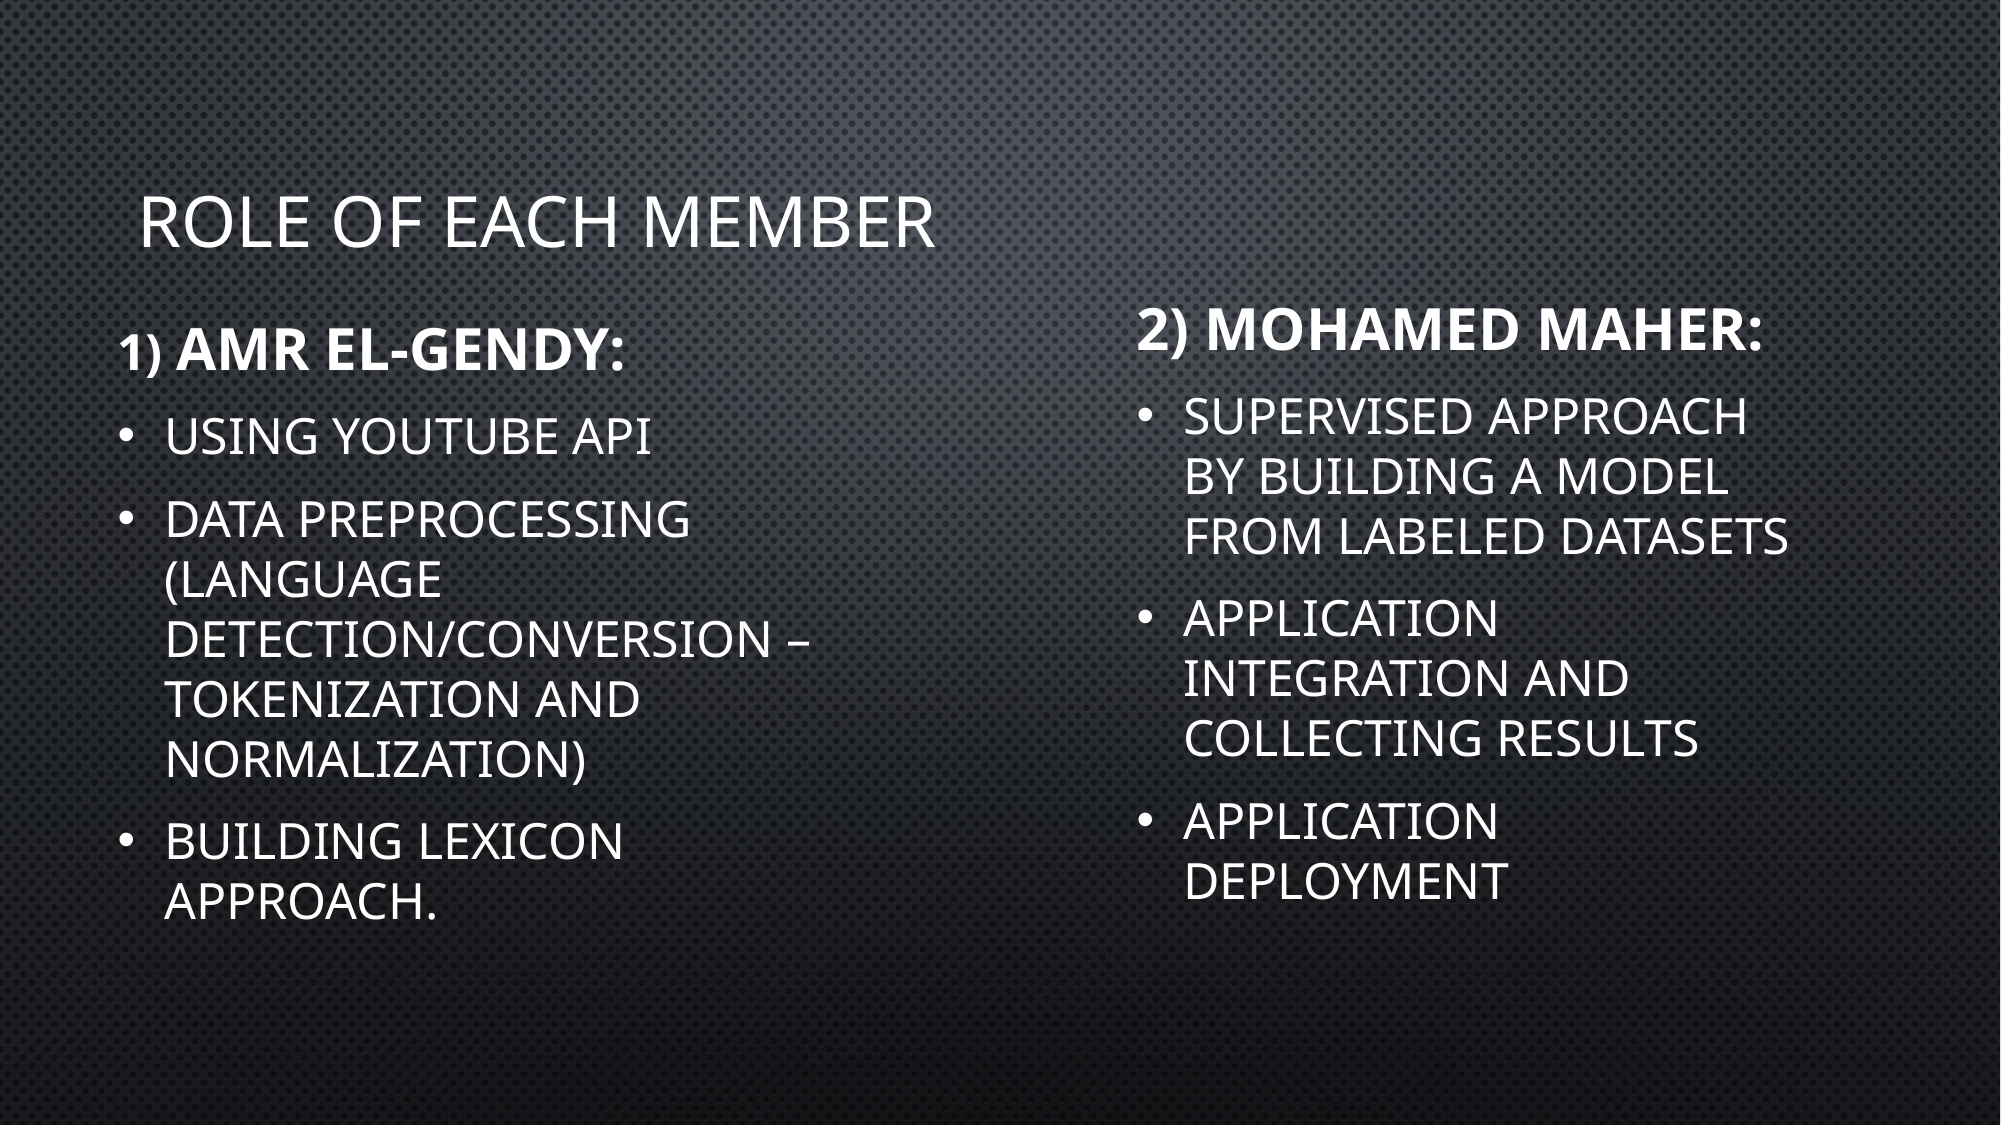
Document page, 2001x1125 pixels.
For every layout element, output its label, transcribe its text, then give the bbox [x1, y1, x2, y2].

title Role of Each Member [122, 135, 1747, 303]
list 1) Amr El-Gendy: Using YouTube API Data Preprocessing (Language Detection/Conversion – Tokenization and Normalization) Building Lexicon Approach. [102, 335, 900, 1049]
text_box 2) Mohamed Maher: Supervised approach by Building a Model from Labeled Datasets Application Integration and Collecting results Application Deployment [1121, 365, 1816, 1049]
